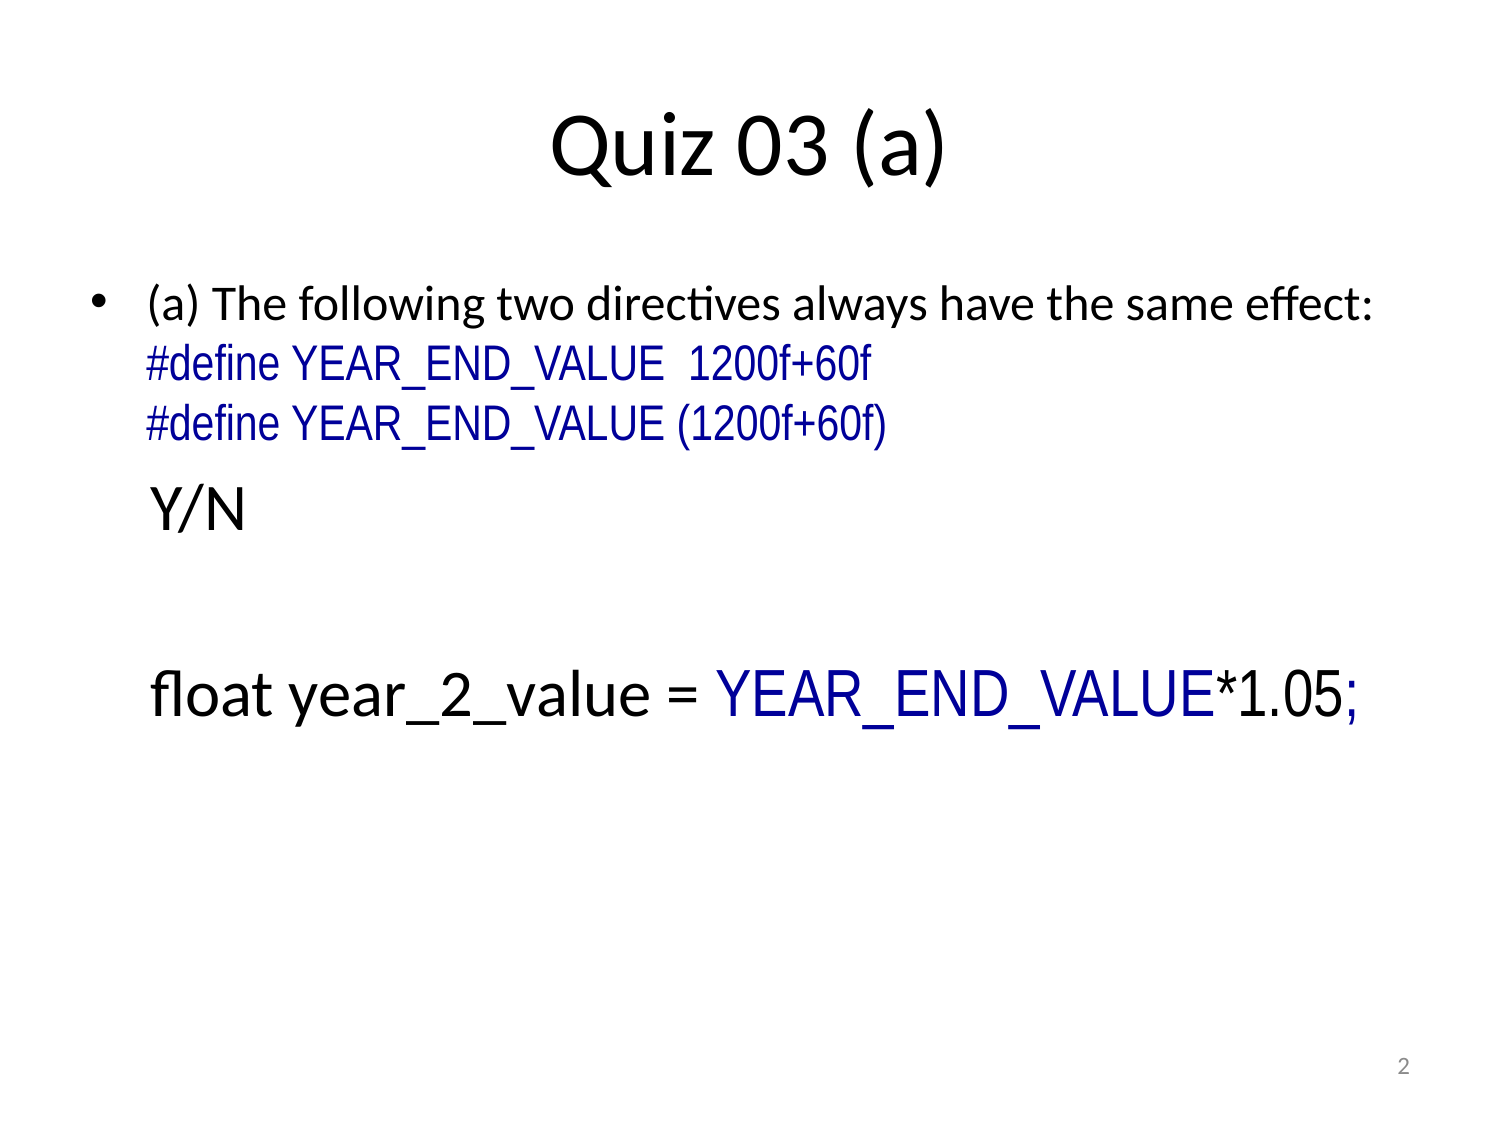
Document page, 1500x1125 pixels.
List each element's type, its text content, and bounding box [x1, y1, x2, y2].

list (a) The following two directives always have the same effect: #define YEAR_END_VALUE 1200f+60f #define YEAR_END_VALUE (1200f+60f) Y/N float year_2_value = YEAR_END_VALUE*1.05; [75, 262, 1425, 1005]
slide_number 2 [1287, 1034, 1425, 1095]
title Quiz 03 (a) [75, 45, 1425, 233]
